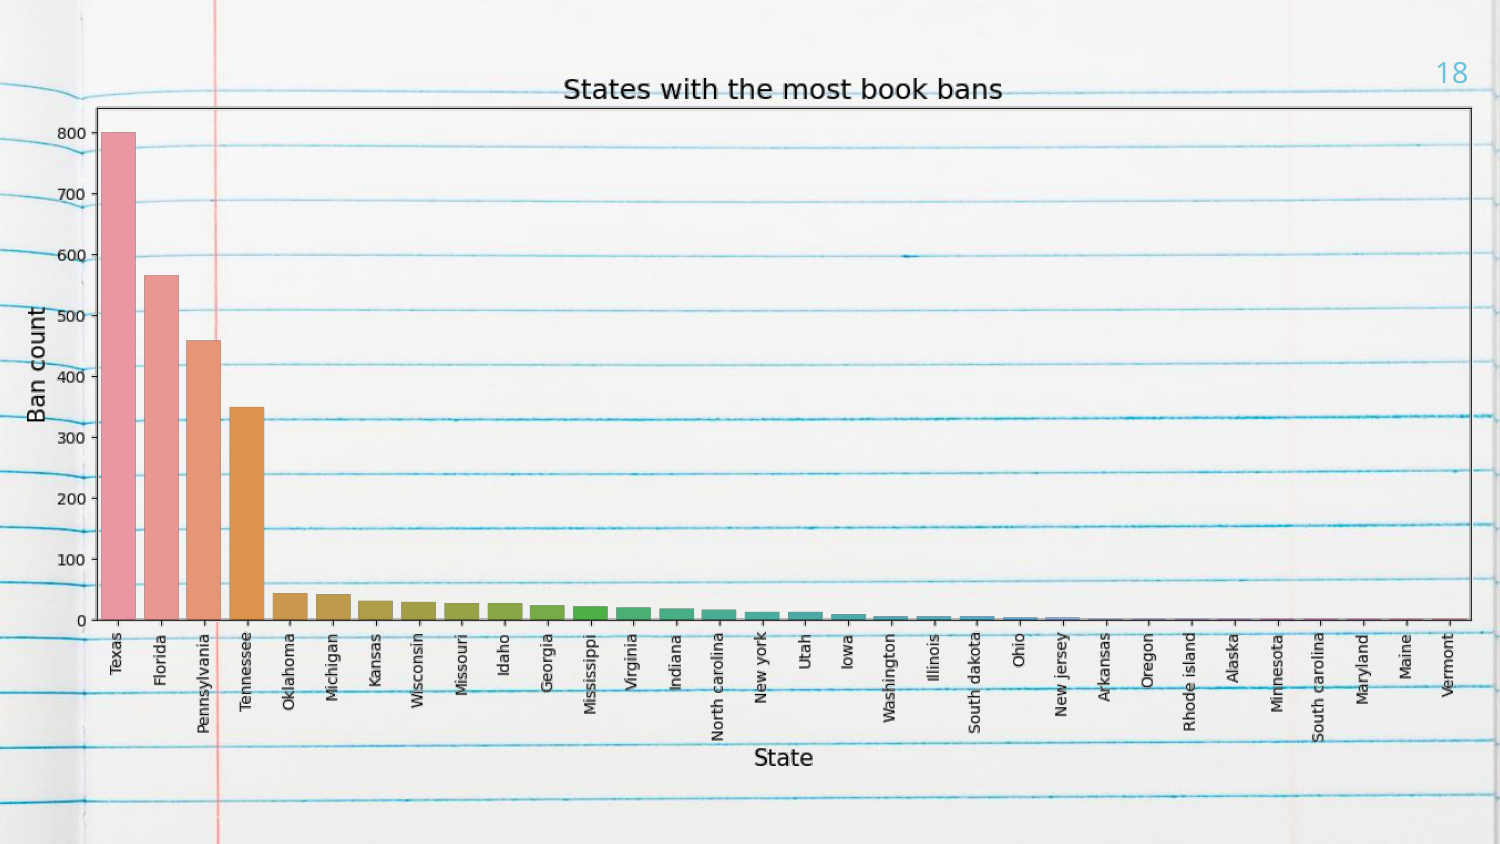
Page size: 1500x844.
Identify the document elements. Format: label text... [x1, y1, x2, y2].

picture [0, 0, 1500, 844]
slide_number ‹#› [1378, 41, 1469, 76]
